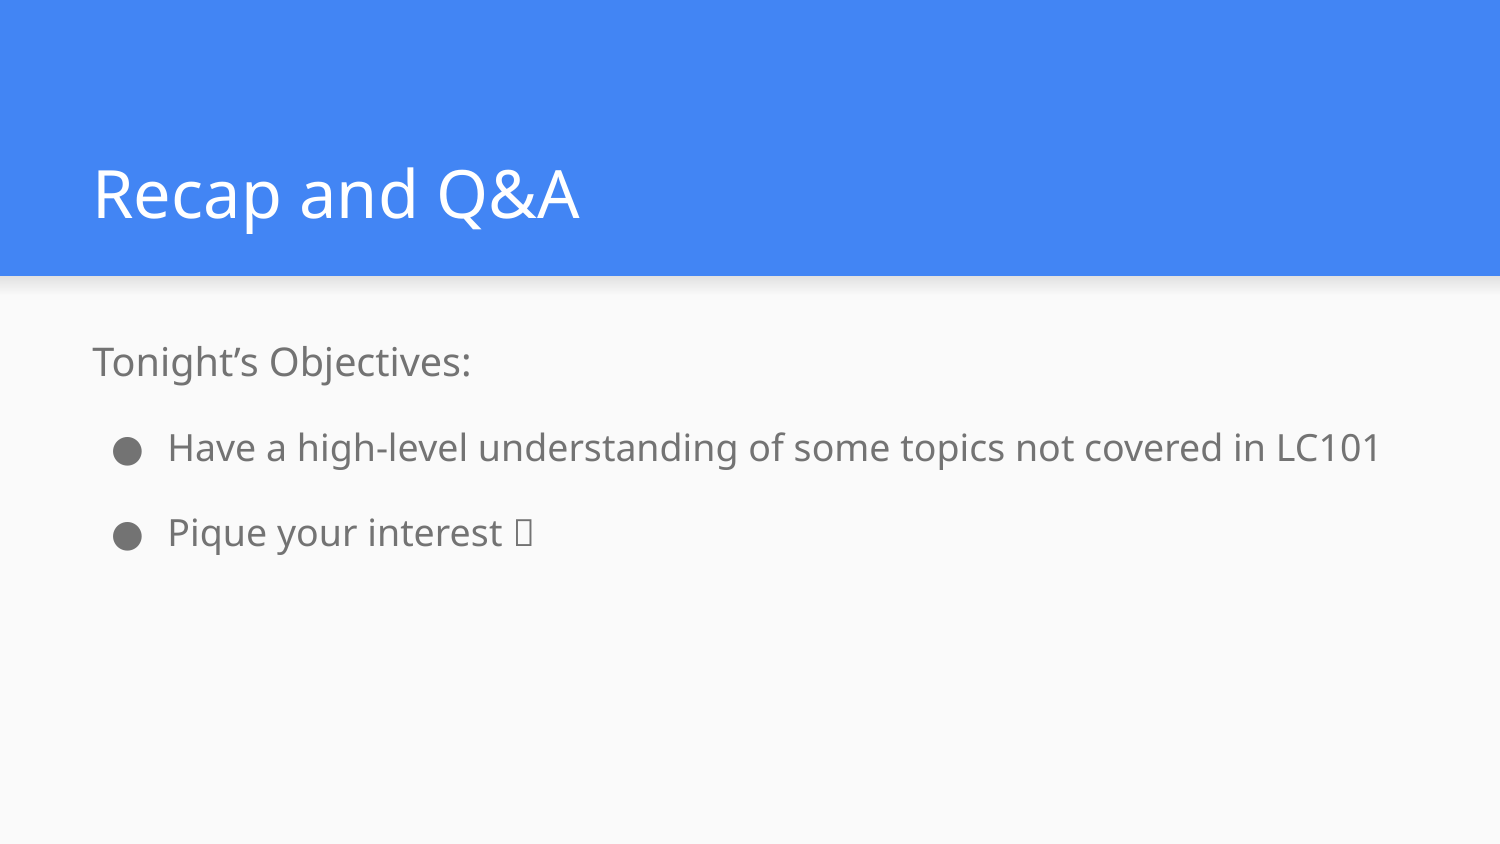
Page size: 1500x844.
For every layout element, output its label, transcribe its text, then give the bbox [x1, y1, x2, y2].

title Recap and Q&A [77, 121, 1427, 248]
list Tonight’s Objectives: Have a high-level understanding of some topics not covered in LC101 Pique your interest  [77, 314, 1427, 760]
